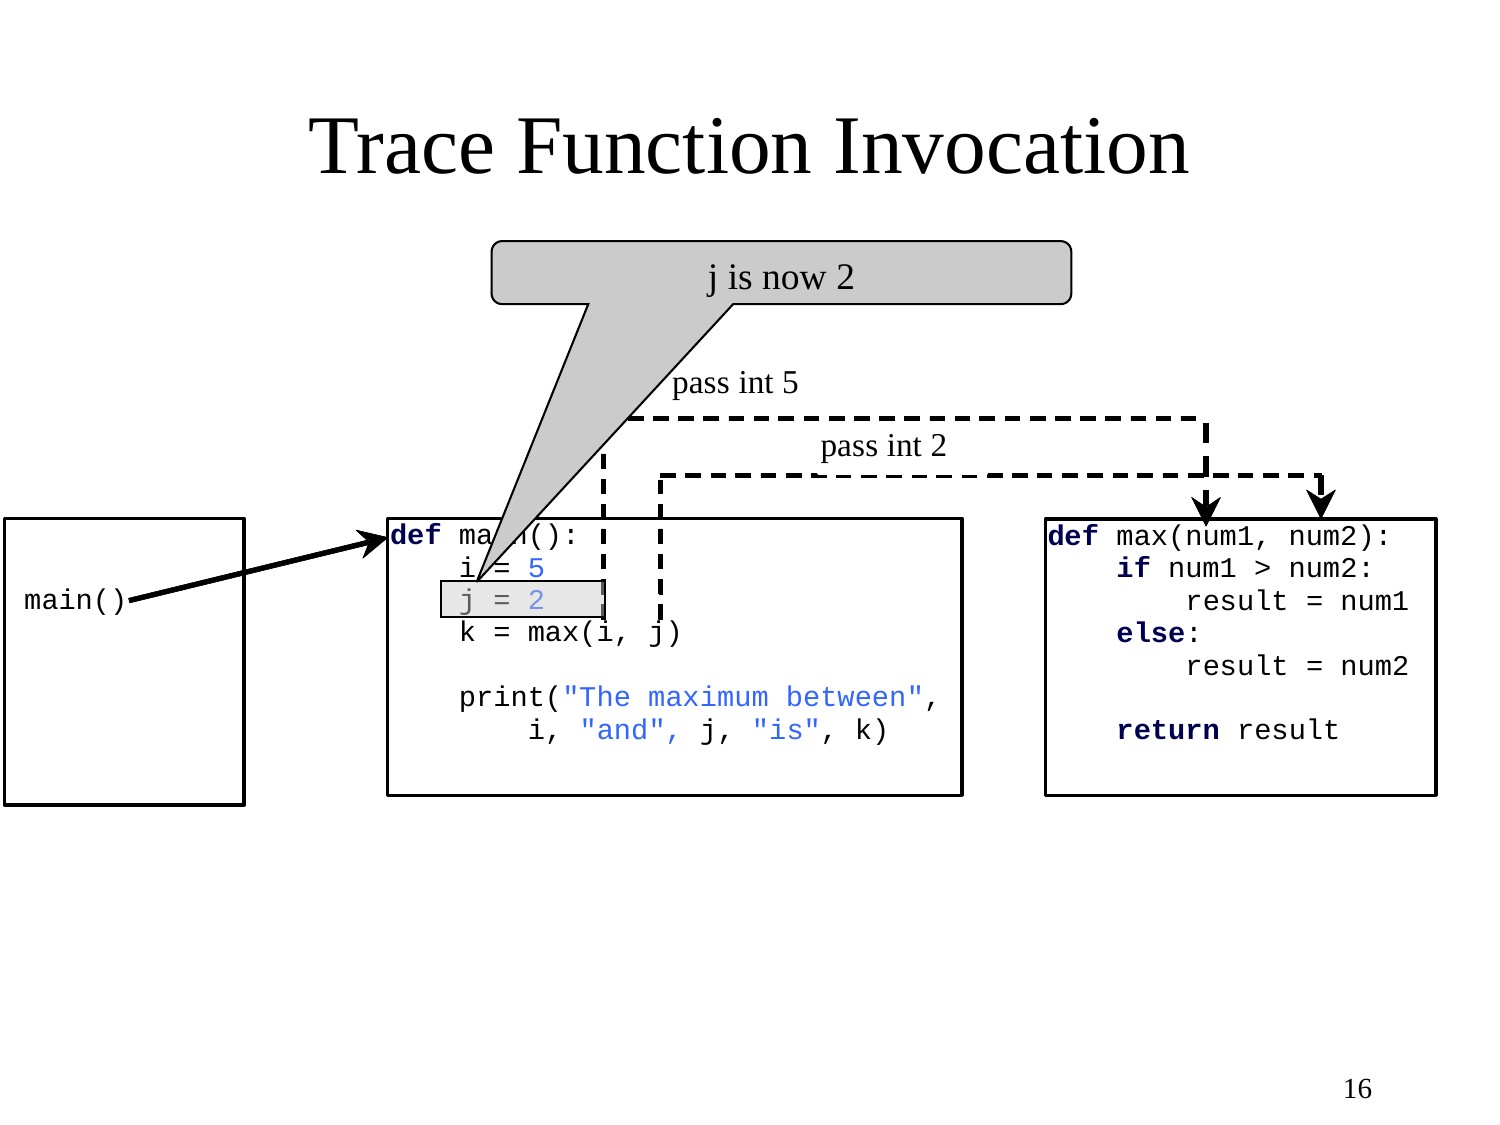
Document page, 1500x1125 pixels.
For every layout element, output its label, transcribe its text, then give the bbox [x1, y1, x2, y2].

text_box j is now 2 [491, 241, 1072, 355]
title Trace Function Invocation [112, 46, 1388, 235]
slide_number 16 [1074, 1049, 1388, 1125]
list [0, 355, 1443, 894]
